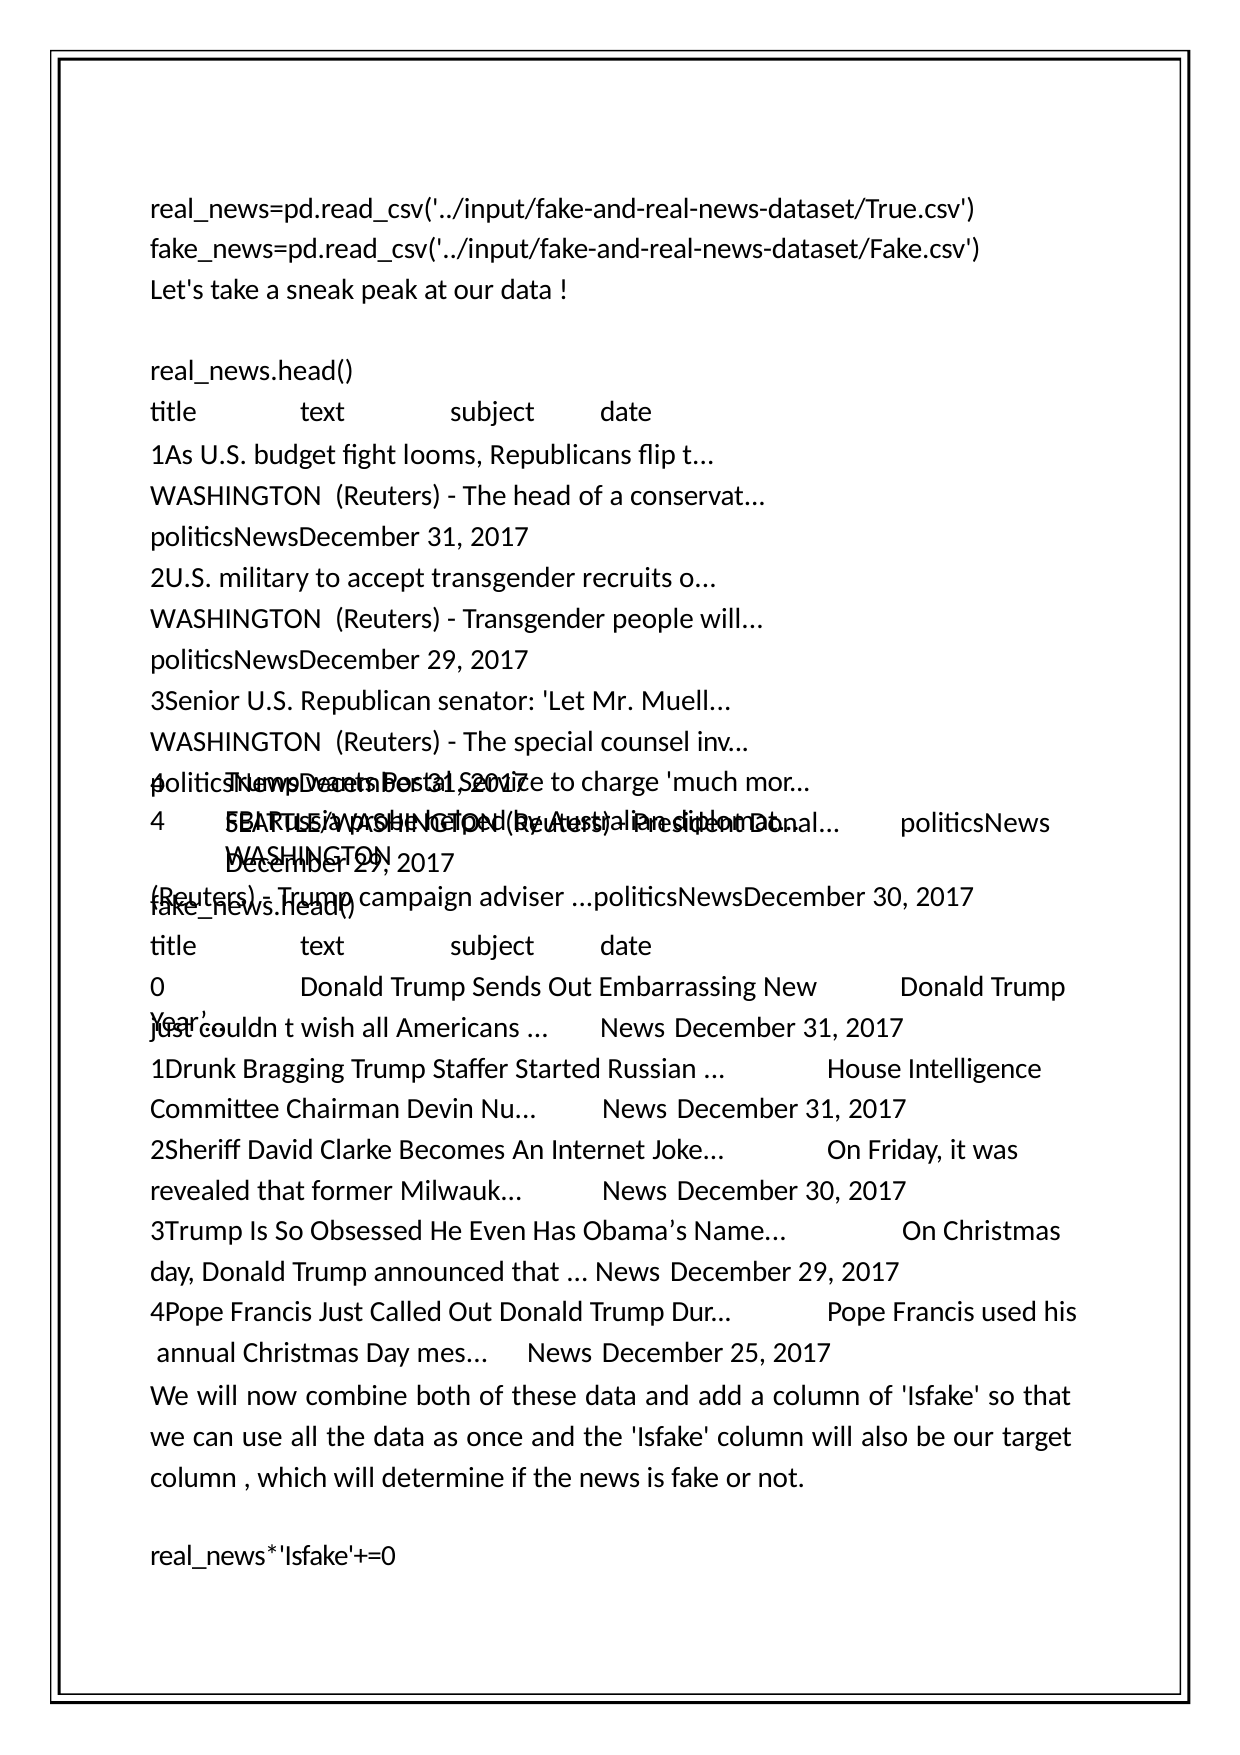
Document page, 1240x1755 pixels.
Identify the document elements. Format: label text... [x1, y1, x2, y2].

text_box real_news=pd.read_csv('../input/fake-and-real-news-dataset/True.csv') fake_news=pd.read_csv('../input/fake-and-real-news-dataset/Fake.csv') Let's take a sneak peak at our data ! real_news.head() title text subject date As U.S. budget fight looms, Republicans flip t... WASHINGTON (Reuters) - The head of a conservat... politicsNewsDecember 31, 2017 U.S. military to accept transgender recruits o... WASHINGTON (Reuters) - Transgender people will... politicsNewsDecember 29, 2017 Senior U.S. Republican senator: 'Let Mr. Muell... WASHINGTON (Reuters) - The special counsel inv... politicsNewsDecember 31, 2017 FBI Russia probe helped by Australian diplomat... WASHINGTON (Reuters) - Trump campaign adviser ...politicsNewsDecember 30, 2017 [147, 181, 998, 913]
text_box [50, 49, 1191, 1705]
text_box title text subject date 0 Donald Trump Sends Out Embarrassing New Year’... [147, 918, 835, 1000]
text_box fake_news.head() [147, 883, 362, 918]
text_box Trump wants Postal Service to charge 'much mor... SEATTLE/WASHINGTON (Reuters) - President Donal... December 29, 2017 [222, 755, 852, 879]
text_box politicsNews [898, 801, 1052, 839]
text_box 4 [147, 760, 168, 798]
text_box just couldn t wish all Americans ... News December 31, 2017 Drunk Bragging Trump Staffer Started Russian ... House Intelligence Committee Chairman Devin Nu... News December 31, 2017 Sheriff David Clarke Becomes An Internet Joke... On Friday, it was revealed that former Milwauk... News December 30, 2017 Trump Is So Obsessed He Even Has Obama’s Name... On Christmas day, Donald Trump announced that ... News December 29, 2017 Pope Francis Just Called Out Donald Trump Dur... Pope Francis used his annual Christmas Day mes... News December 25, 2017 We will now combine both of these data and add a column of 'Isfake' so that we can use all the data as once and the 'Isfake' column will also be our target column , which will determine if the news is fake or not. real_news*'Isfake'+=0 [147, 1000, 1080, 1572]
text_box Donald Trump [898, 965, 1071, 1000]
